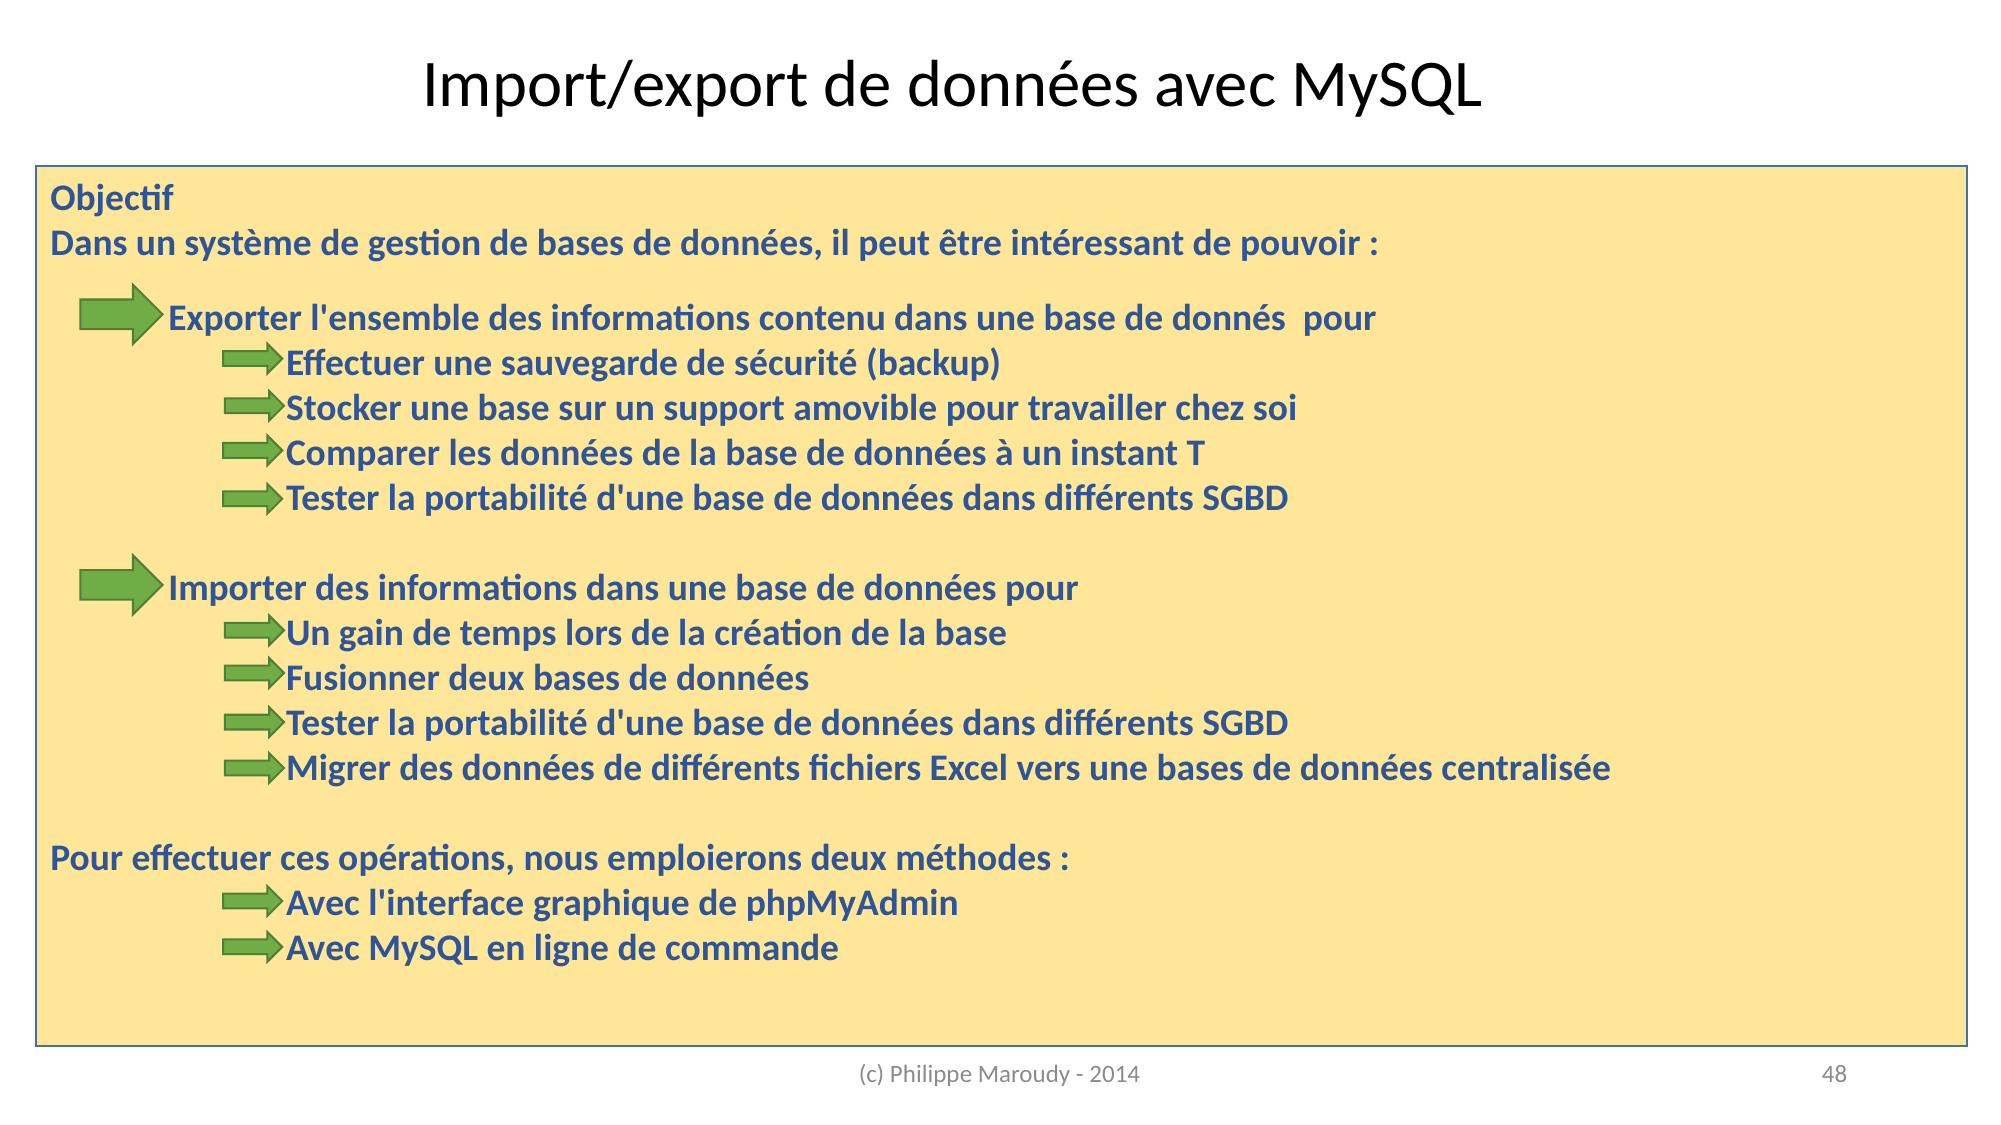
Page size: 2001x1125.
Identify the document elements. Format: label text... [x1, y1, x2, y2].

text_box [223, 750, 286, 786]
text_box [223, 704, 286, 740]
text_box [222, 341, 284, 376]
text_box [223, 655, 286, 691]
text_box [79, 552, 164, 617]
text_box [222, 433, 284, 468]
text_box [222, 883, 284, 919]
footer (c) Philippe Maroudy - 2014 [662, 1047, 1338, 1103]
text_box [223, 388, 286, 424]
text_box [79, 282, 164, 347]
text_box Objectif Dans un système de gestion de bases de données, il peut être intéressant de pouvoir : Exporter l'ensemble des informations contenu dans une base de donnés pour Effectuer une sauvegarde de sécurité (backup) Stocker une base sur un support amovible pour travailler chez soi Comparer les données de la base de données à un instant T Tester la portabilité d'une base de données dans différents SGBD Importer des informations dans une base de données pour Un gain de temps lors de la création de la base Fusionner deux bases de données Tester la portabilité d'une base de données dans différents SGBD Migrer des données de différents fichiers Excel vers une bases de données centralisée Pour effectuer ces opérations, nous emploierons deux méthodes : Avec l'interface graphique de phpMyAdmin Avec MySQL en ligne de commande [35, 165, 1968, 1047]
text_box [223, 613, 286, 648]
slide_number 48 [1412, 1047, 1863, 1103]
text_box Import/export de données avec MySQL [344, 32, 1561, 127]
text_box [222, 929, 284, 965]
text_box [222, 481, 284, 517]
